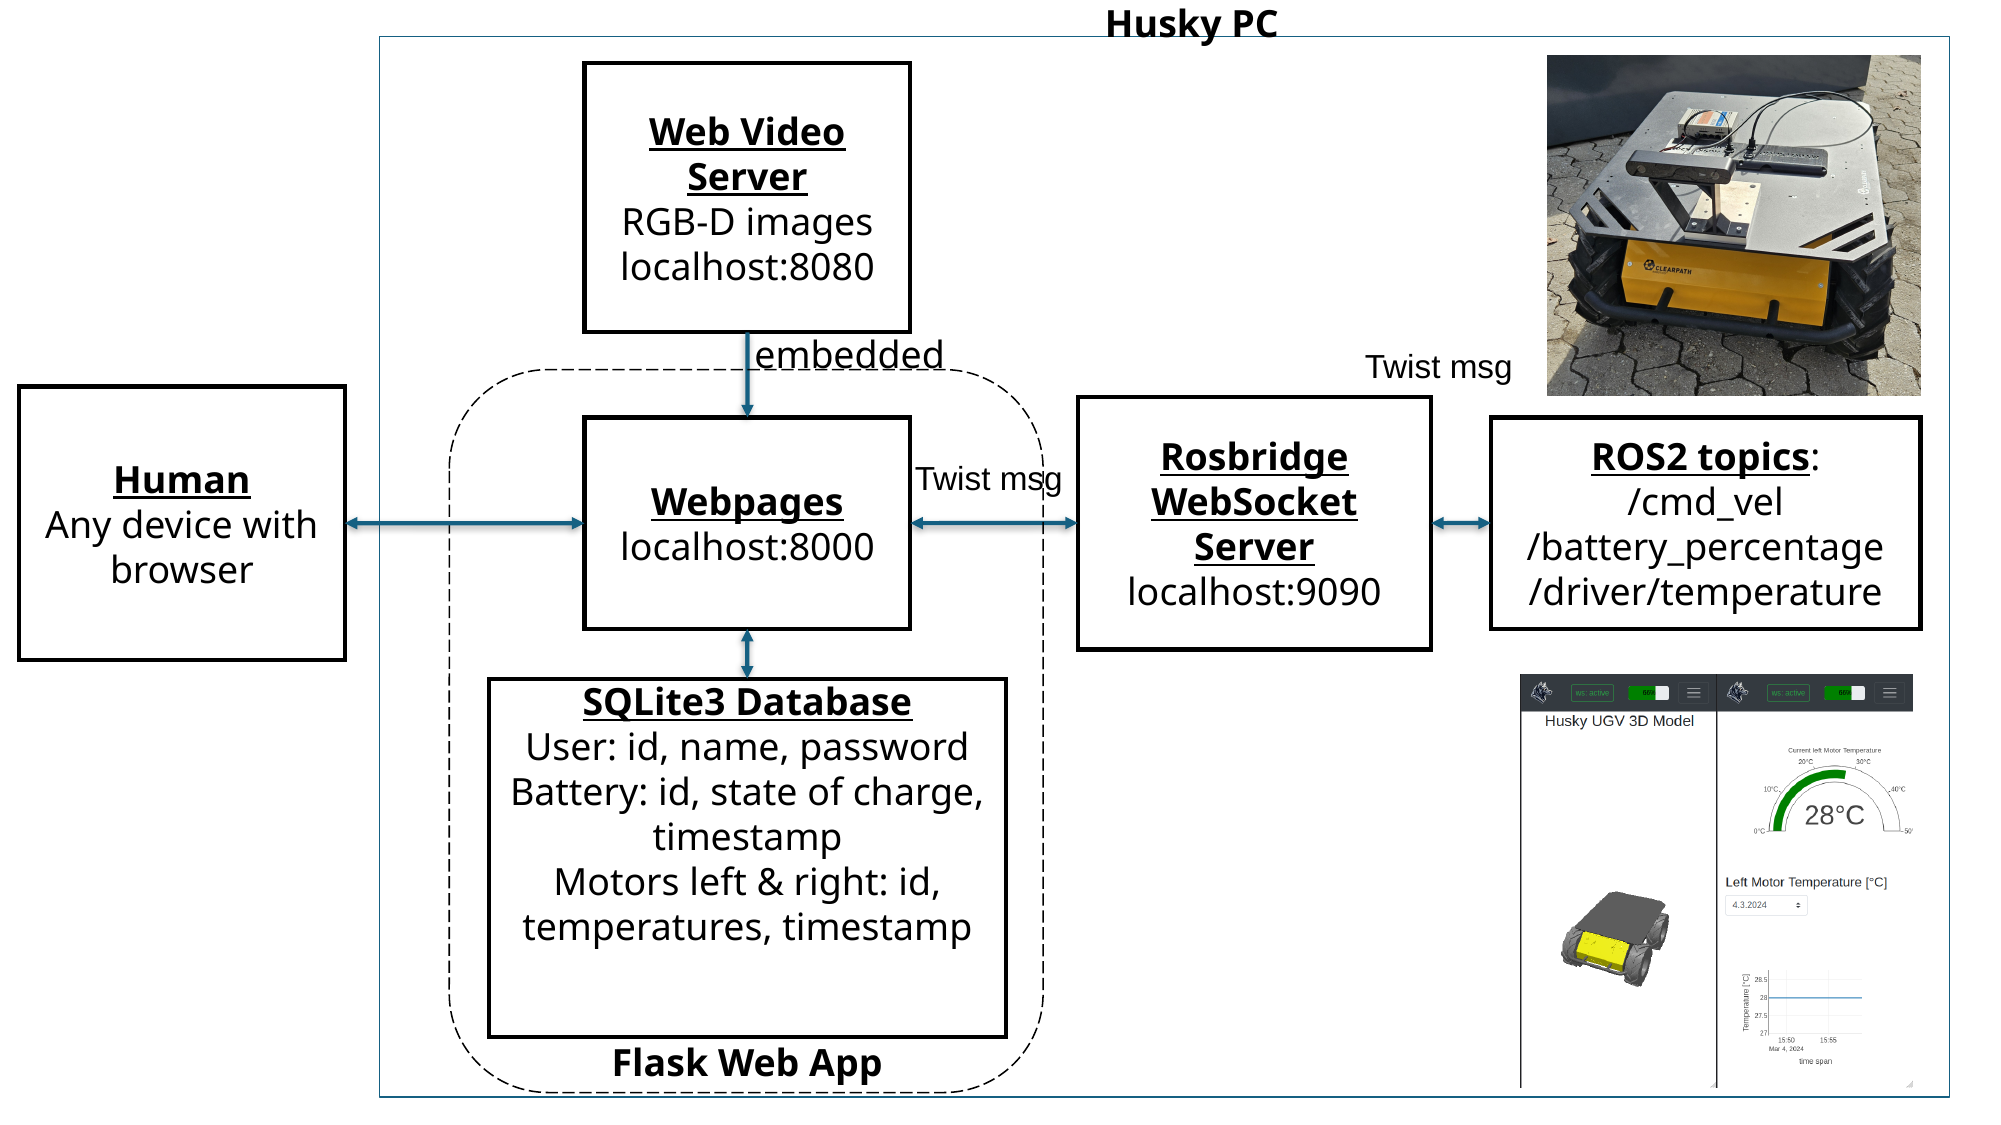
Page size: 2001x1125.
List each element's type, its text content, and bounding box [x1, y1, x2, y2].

text_box [449, 369, 1044, 1093]
picture [1520, 674, 1913, 1088]
text_box Husky PC [1090, 0, 1295, 53]
text_box [344, 516, 585, 530]
text_box [1044, 525, 1074, 530]
text_box [740, 628, 754, 679]
text_box Twist msg [900, 449, 1097, 525]
text_box Flask Web App [596, 1031, 898, 1092]
text_box Human Any device with browser [17, 384, 347, 662]
text_box [1431, 516, 1491, 530]
text_box embedded [739, 324, 961, 384]
text_box [379, 36, 1950, 1098]
text_box Twist msg [1350, 337, 1547, 413]
picture [1547, 55, 1921, 396]
